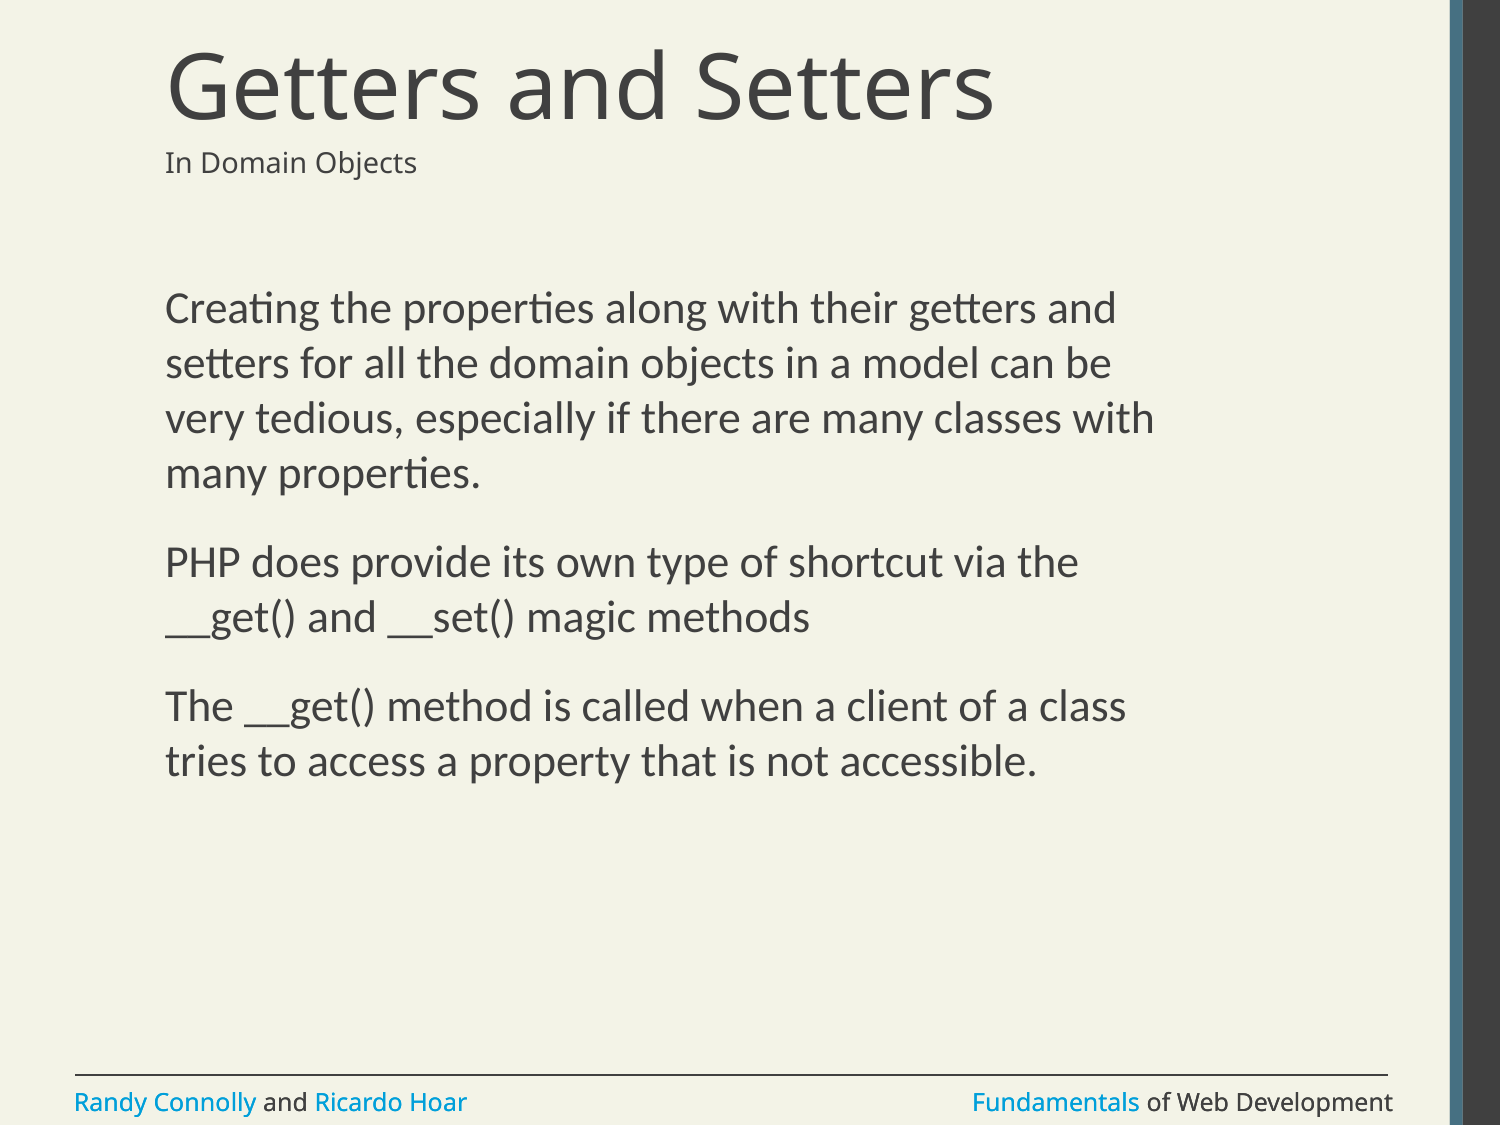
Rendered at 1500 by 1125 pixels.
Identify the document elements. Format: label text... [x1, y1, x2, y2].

title Getters and Setters [150, 20, 1425, 188]
list Creating the properties along with their getters and setters for all the domain objects in a model can be very tedious, especially if there are many classes with many properties. PHP does provide its own type of shortcut via the __get() and __set() magic methods The __get() method is called when a client of a class tries to access a property that is not accessible. [150, 270, 1200, 1013]
list In Domain Objects [150, 137, 1200, 188]
